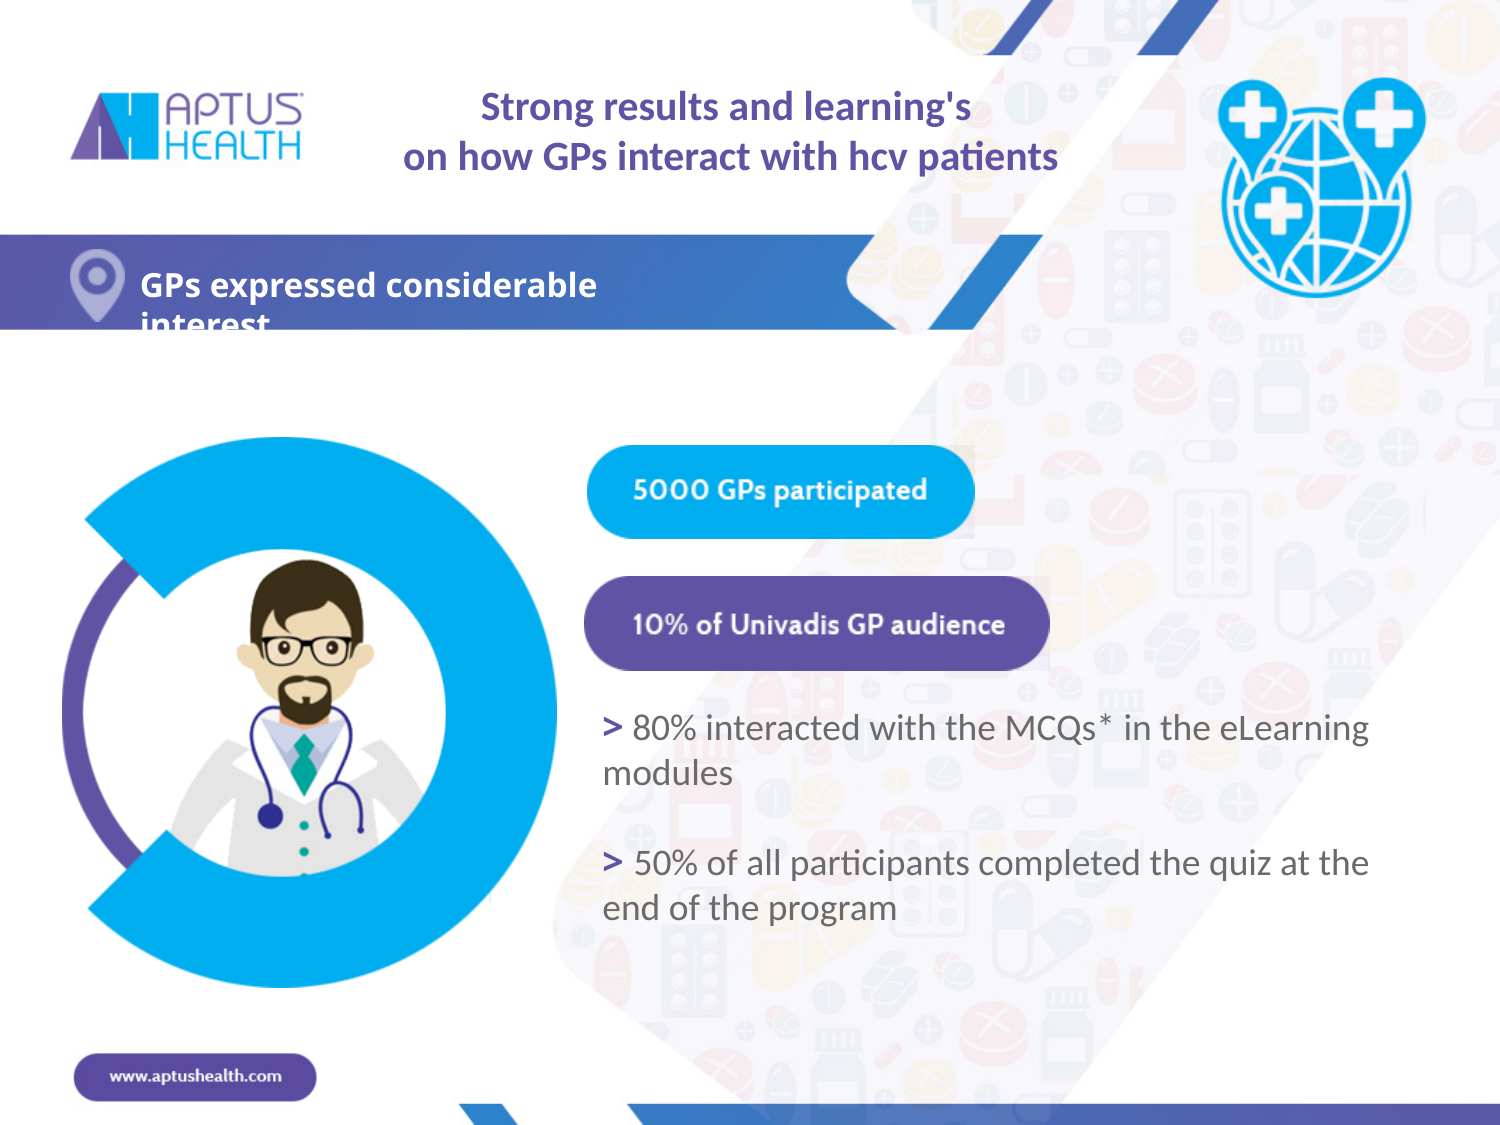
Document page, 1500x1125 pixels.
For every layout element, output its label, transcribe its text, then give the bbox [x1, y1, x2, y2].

text_box Strong results and learning's on how GPs interact with hcv patients [324, 71, 1138, 187]
text_box > 80% interacted with the MCQs* in the eLearning modules > 50% of all participants completed the quiz at the end of the program [587, 695, 1450, 935]
picture [0, 0, 1500, 1125]
text_box GPs expressed considerable interest [124, 256, 738, 352]
